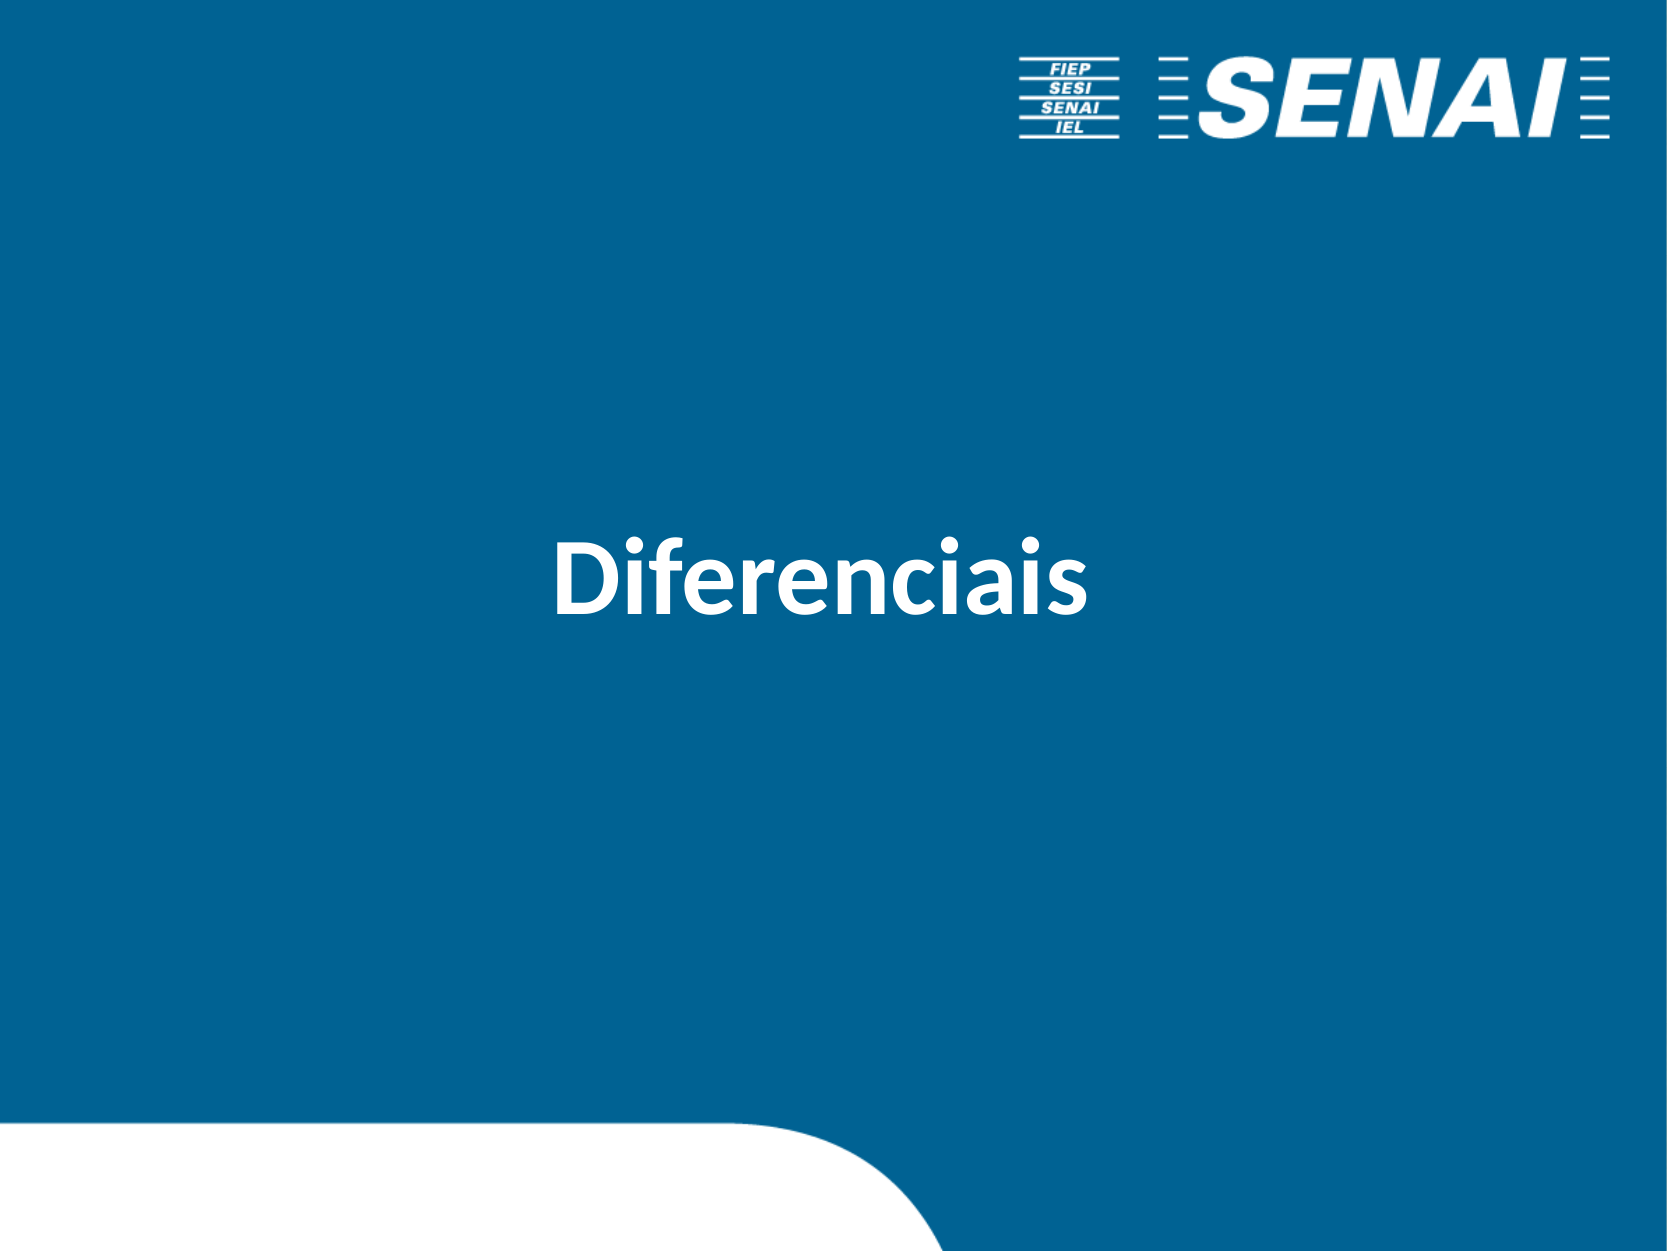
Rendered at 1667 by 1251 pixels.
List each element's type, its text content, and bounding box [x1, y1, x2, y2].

picture [1581, 115, 1609, 120]
picture [1019, 57, 1119, 138]
picture [1275, 58, 1352, 137]
picture [1198, 57, 1274, 138]
picture [1581, 57, 1609, 61]
picture [1581, 96, 1609, 100]
subtitle Diferenciais [249, 496, 1417, 817]
picture [1159, 76, 1189, 81]
picture [1581, 76, 1609, 81]
picture [0, 1123, 942, 1251]
picture [1159, 96, 1189, 100]
picture [1159, 57, 1189, 61]
picture [1432, 58, 1520, 137]
picture [1528, 58, 1566, 137]
picture [1159, 115, 1189, 120]
picture [1348, 58, 1440, 137]
